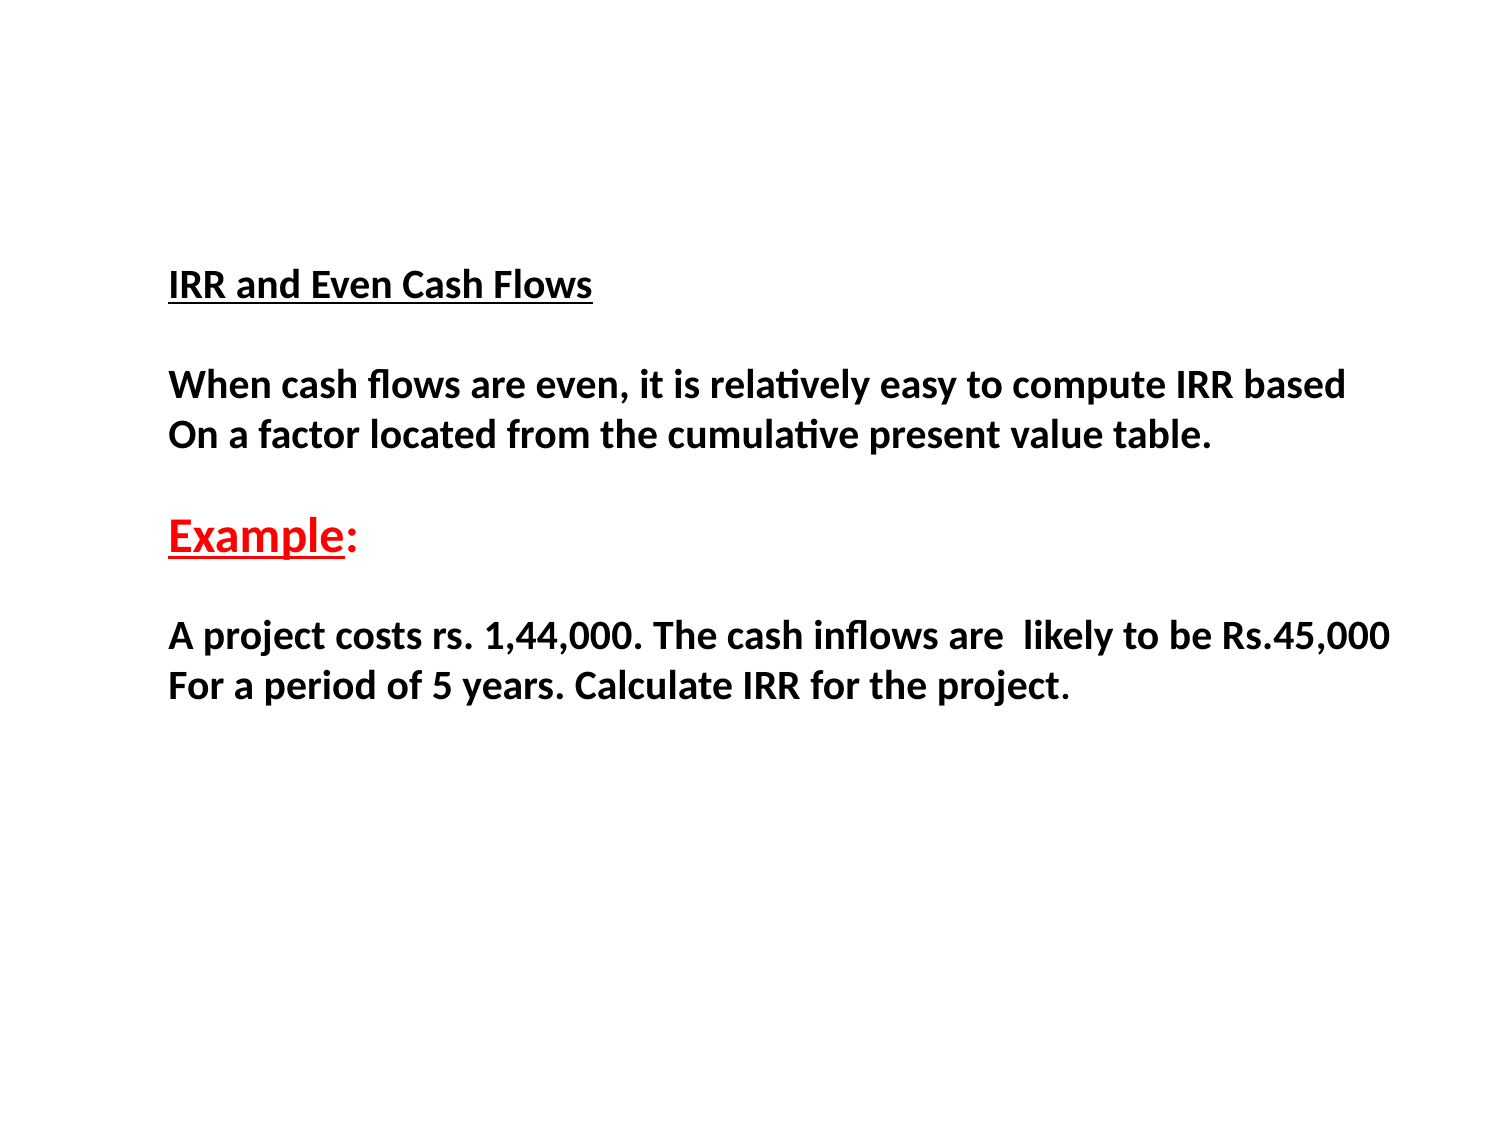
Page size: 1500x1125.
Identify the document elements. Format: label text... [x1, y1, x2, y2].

text_box IRR and Even Cash Flows When cash flows are even, it is relatively easy to compute IRR based On a factor located from the cumulative present value table. Example: A project costs rs. 1,44,000. The cash inflows are likely to be Rs.45,000 For a period of 5 years. Calculate IRR for the project. [153, 249, 1407, 715]
